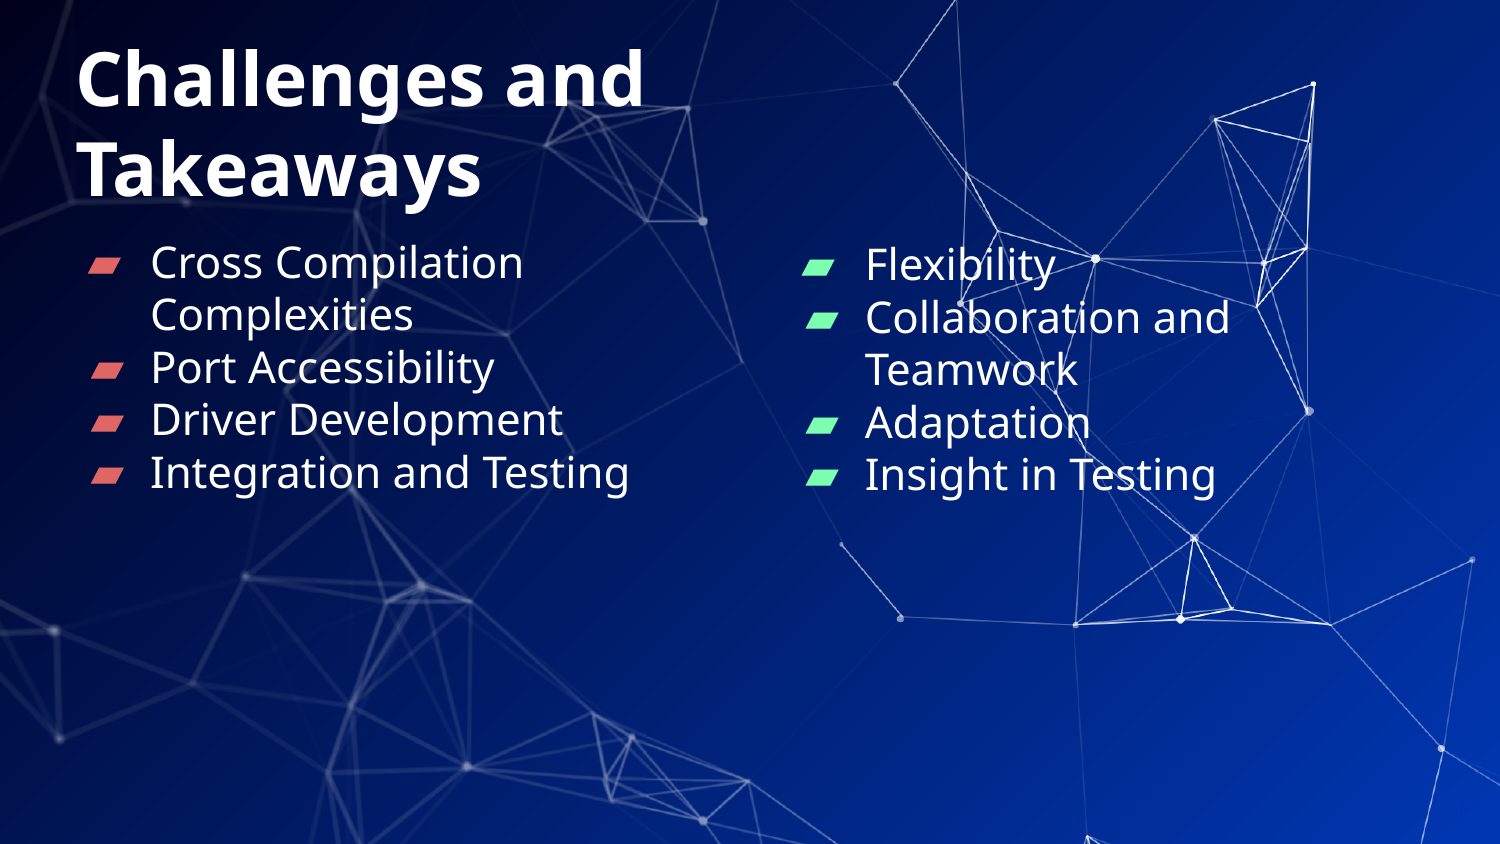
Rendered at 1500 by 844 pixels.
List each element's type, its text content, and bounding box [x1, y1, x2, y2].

slide_number ‹#› [1391, 779, 1482, 844]
picture [0, 0, 1500, 844]
list Cross Compilation Complexities Port Accessibility Driver Development Integration and Testing [75, 234, 726, 752]
list Flexibility Collaboration and Teamwork Adaptation Insight in Testing [789, 236, 1441, 755]
title Challenges and Takeaways [75, 71, 1064, 212]
